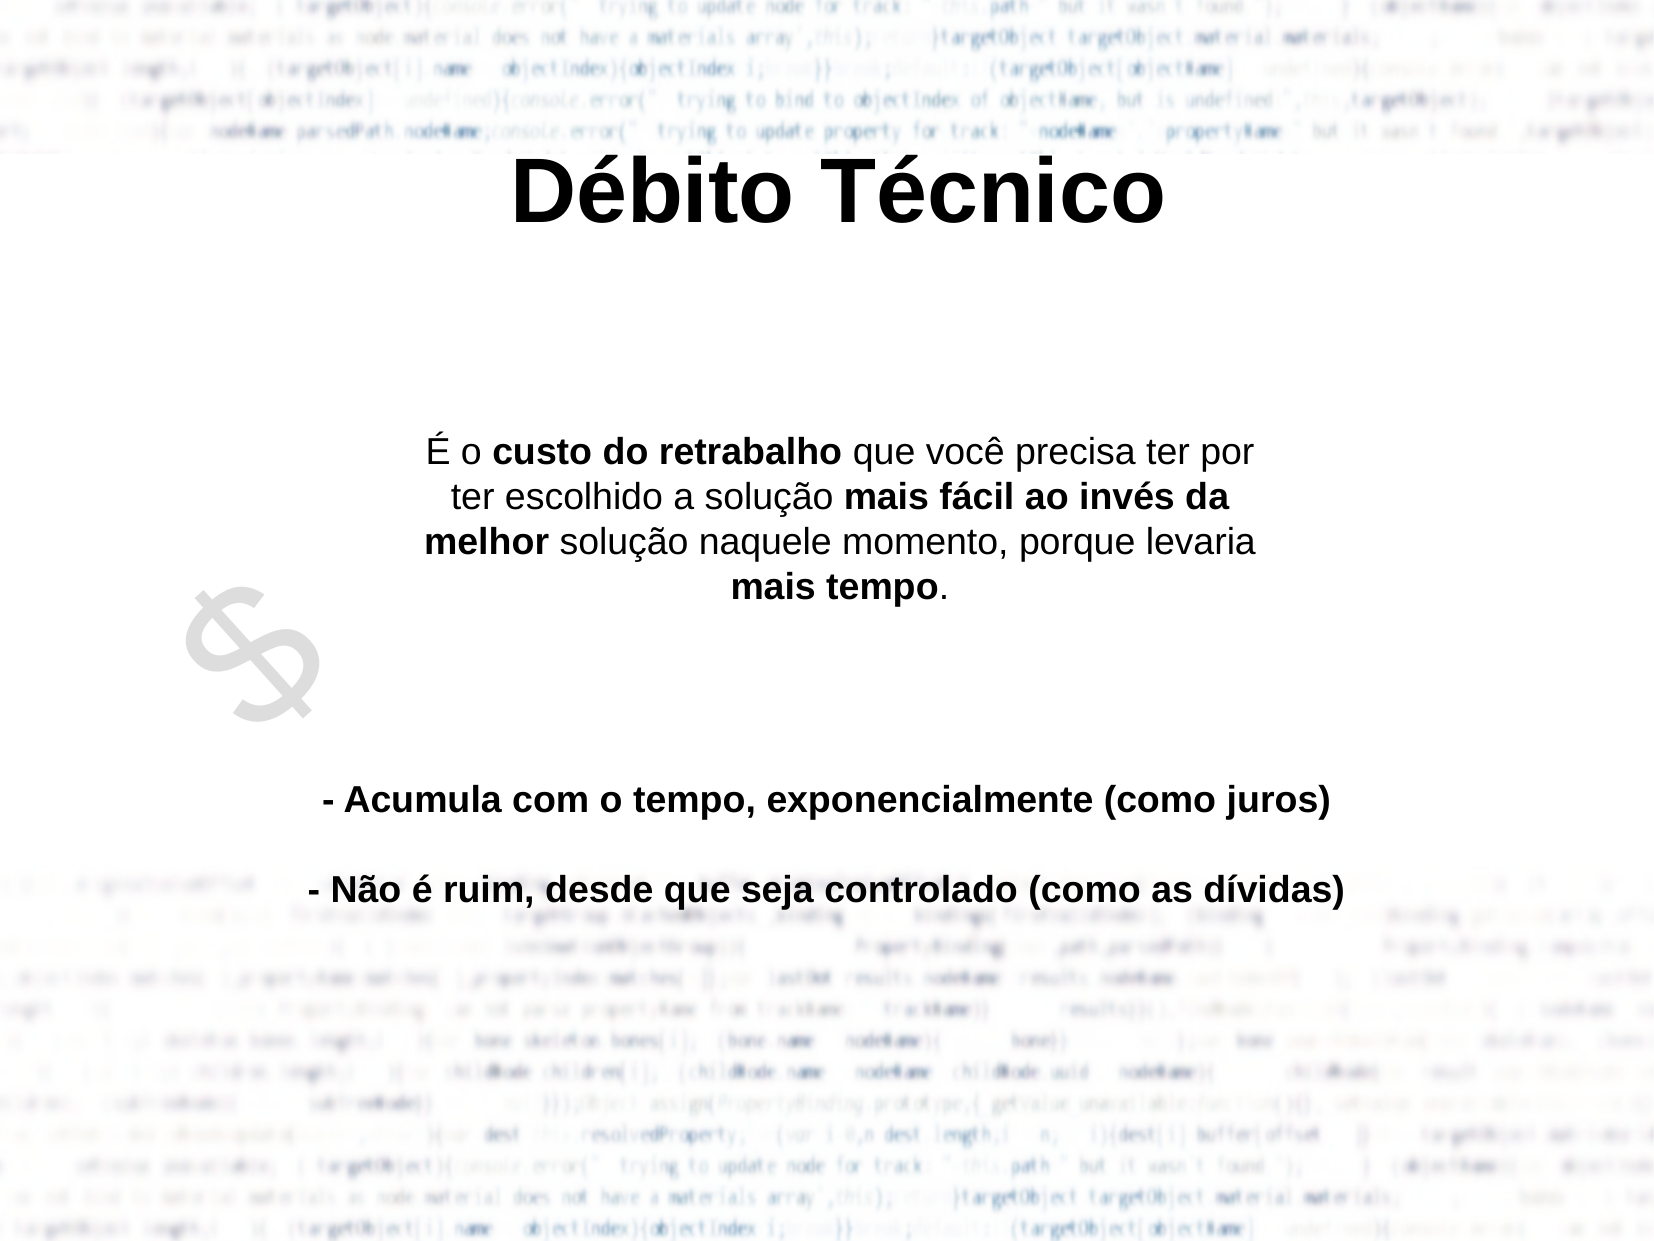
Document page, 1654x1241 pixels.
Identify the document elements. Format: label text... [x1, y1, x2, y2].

text_box É o custo do retrabalho que você precisa ter por ter escolhido a solução mais fácil ao invés da melhor solução naquele momento, porque levaria mais tempo. [391, 419, 1289, 644]
text_box Débito Técnico [94, 82, 1583, 290]
picture [0, 0, 1654, 154]
text_box $ [106, 496, 380, 776]
picture [0, 865, 1654, 1241]
text_box - Acumula com o tempo, exponencialmente (como juros) - Não é ruim, desde que seja controlado (como as dívidas) [224, 767, 1430, 993]
